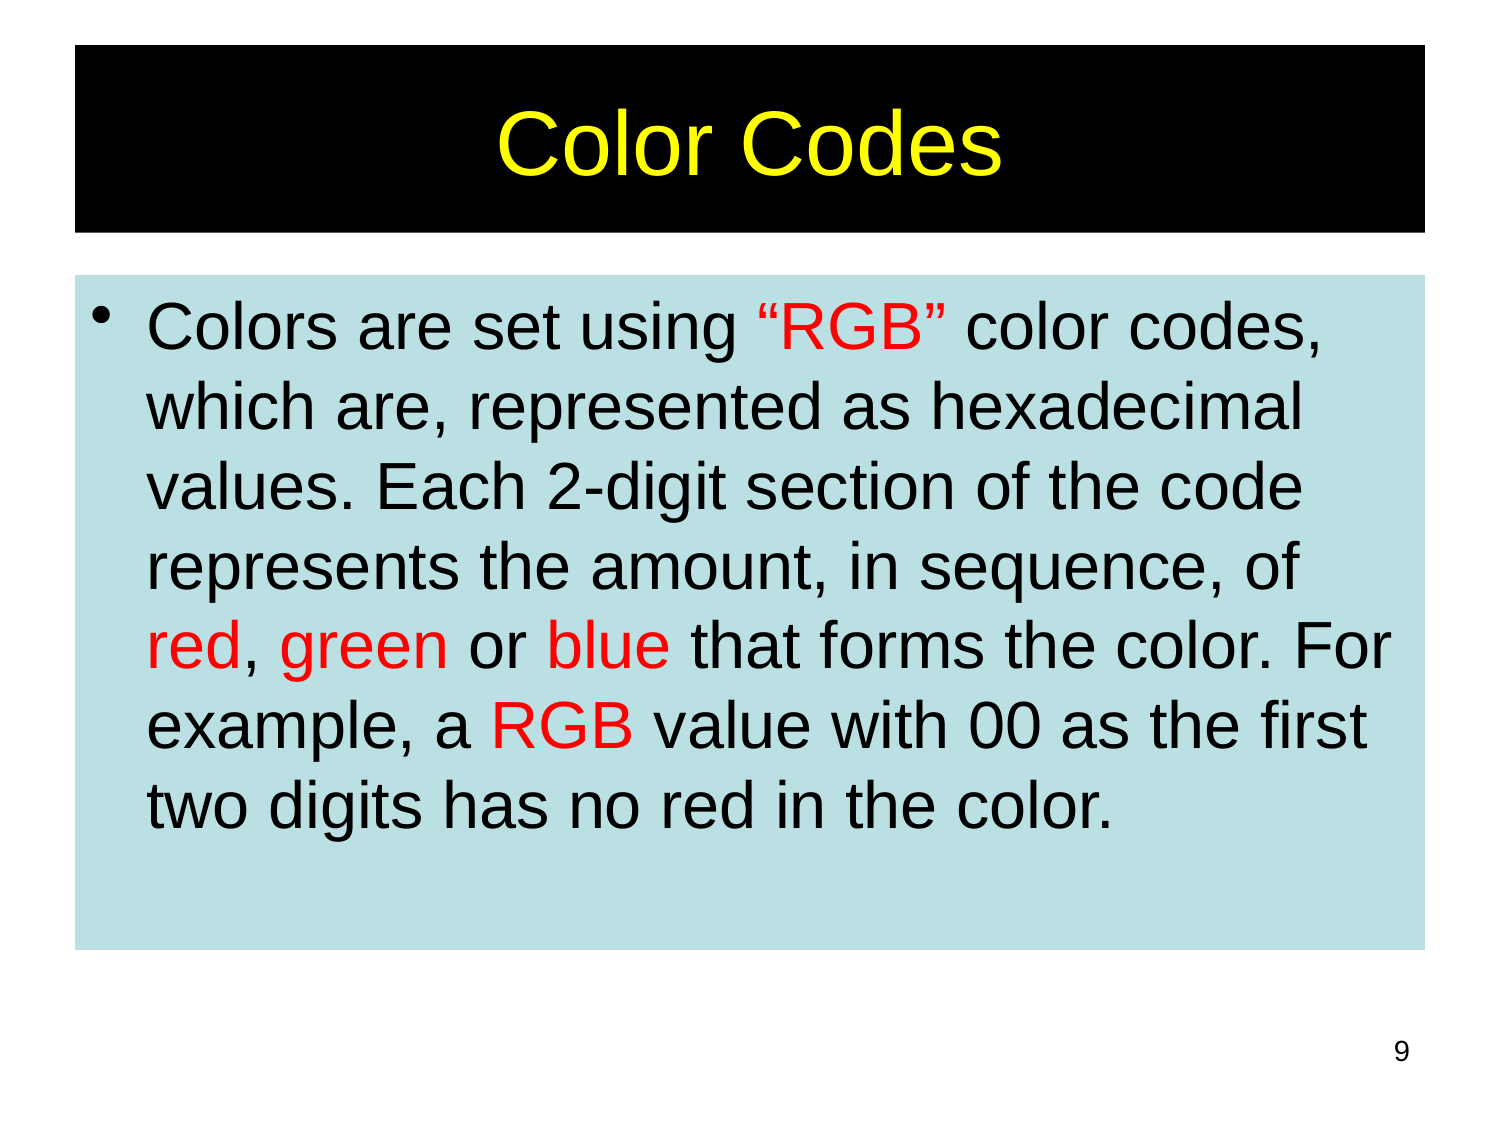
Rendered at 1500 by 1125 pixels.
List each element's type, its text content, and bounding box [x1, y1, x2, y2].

title Color Codes [74, 44, 1426, 233]
slide_number 9 [1074, 1024, 1426, 1103]
list Colors are set using “RGB” color codes, which are, represented as hexadecimal values. Each 2-digit section of the code represents the amount, in sequence, of red, green or blue that forms the color. For example, a RGB value with 00 as the first two digits has no red in the color. [74, 274, 1426, 951]
